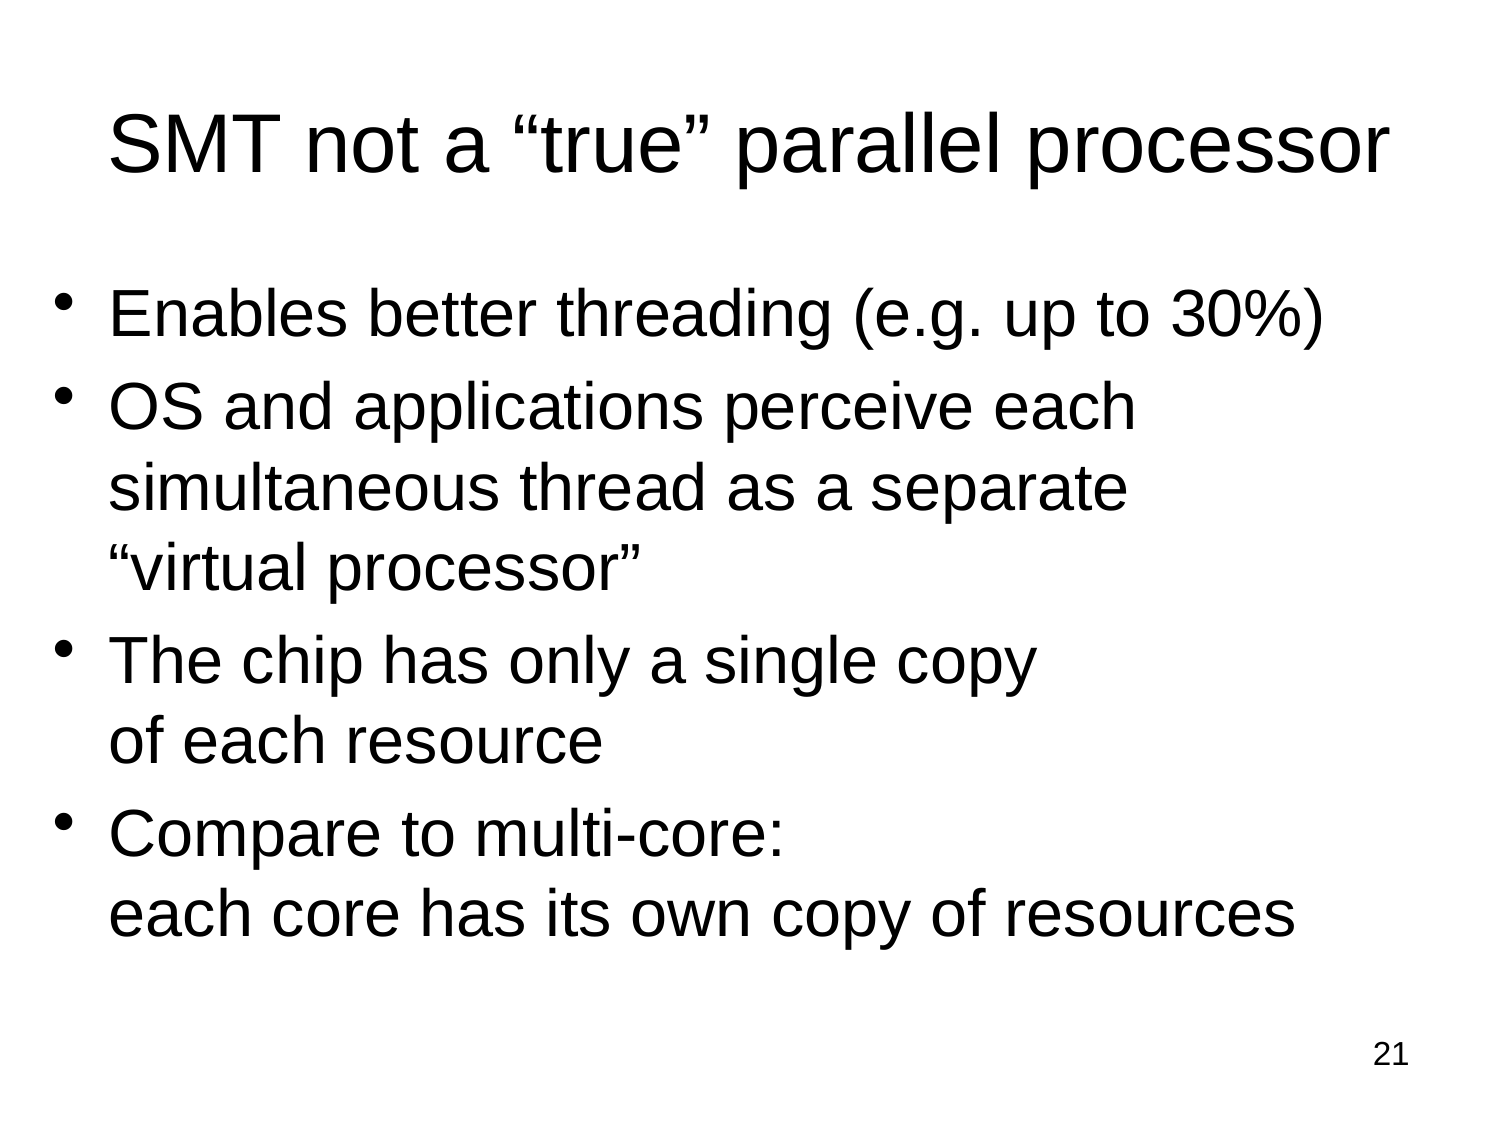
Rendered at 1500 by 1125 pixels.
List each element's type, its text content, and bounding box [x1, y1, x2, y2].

list Enables better threading (e.g. up to 30%) OS and applications perceive each simultaneous thread as a separate “virtual processor” The chip has only a single copy of each resource Compare to multi-core: each core has its own copy of resources [37, 262, 1463, 1038]
slide_number 21 [1074, 1038, 1425, 1103]
title SMT not a “true” parallel processor [75, 45, 1425, 233]
